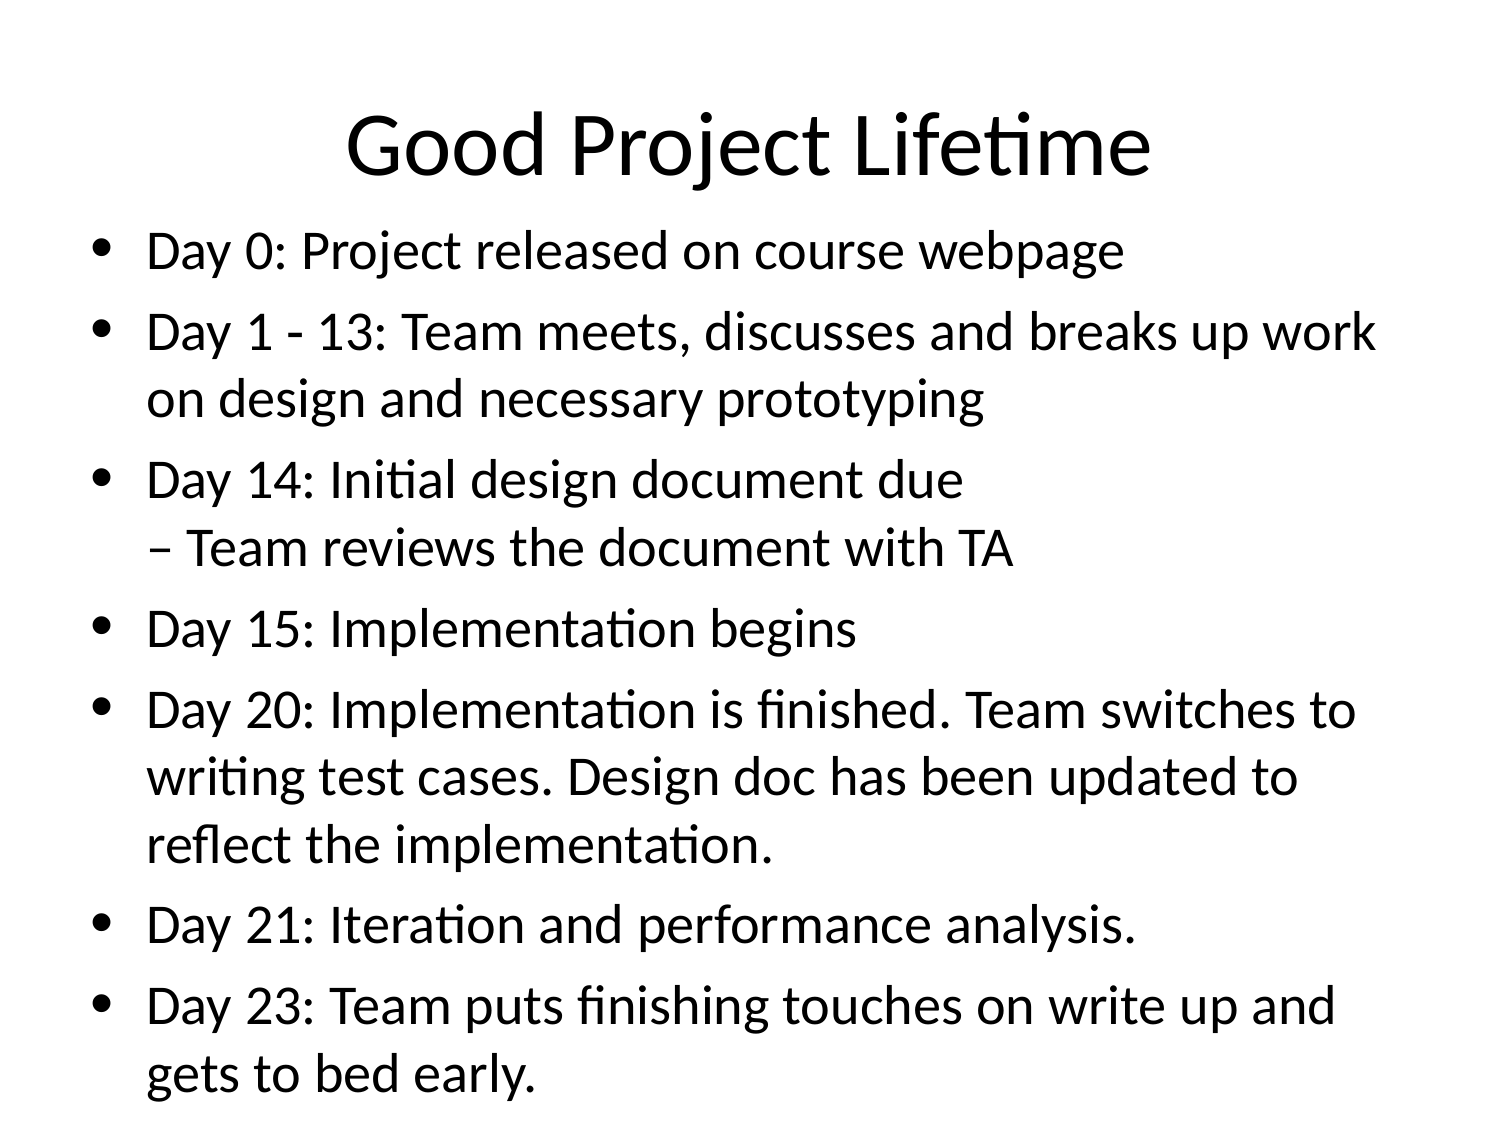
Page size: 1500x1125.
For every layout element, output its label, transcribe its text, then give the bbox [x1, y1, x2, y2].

list Day 0: Project released on course webpage Day 1 ‐ 13: Team meets, discusses and breaks up work on design and necessary prototyping Day 14: Initial design document due – Team reviews the document with TA Day 15: Implementation begins Day 20: Implementation is finished. Team switches to writing test cases. Design doc has been updated to reflect the implementation. Day 21: Iteration and performance analysis. Day 23: Team puts finishing touches on write up and gets to bed early. [75, 205, 1425, 1027]
title Good Project Lifetime [75, 45, 1425, 205]
